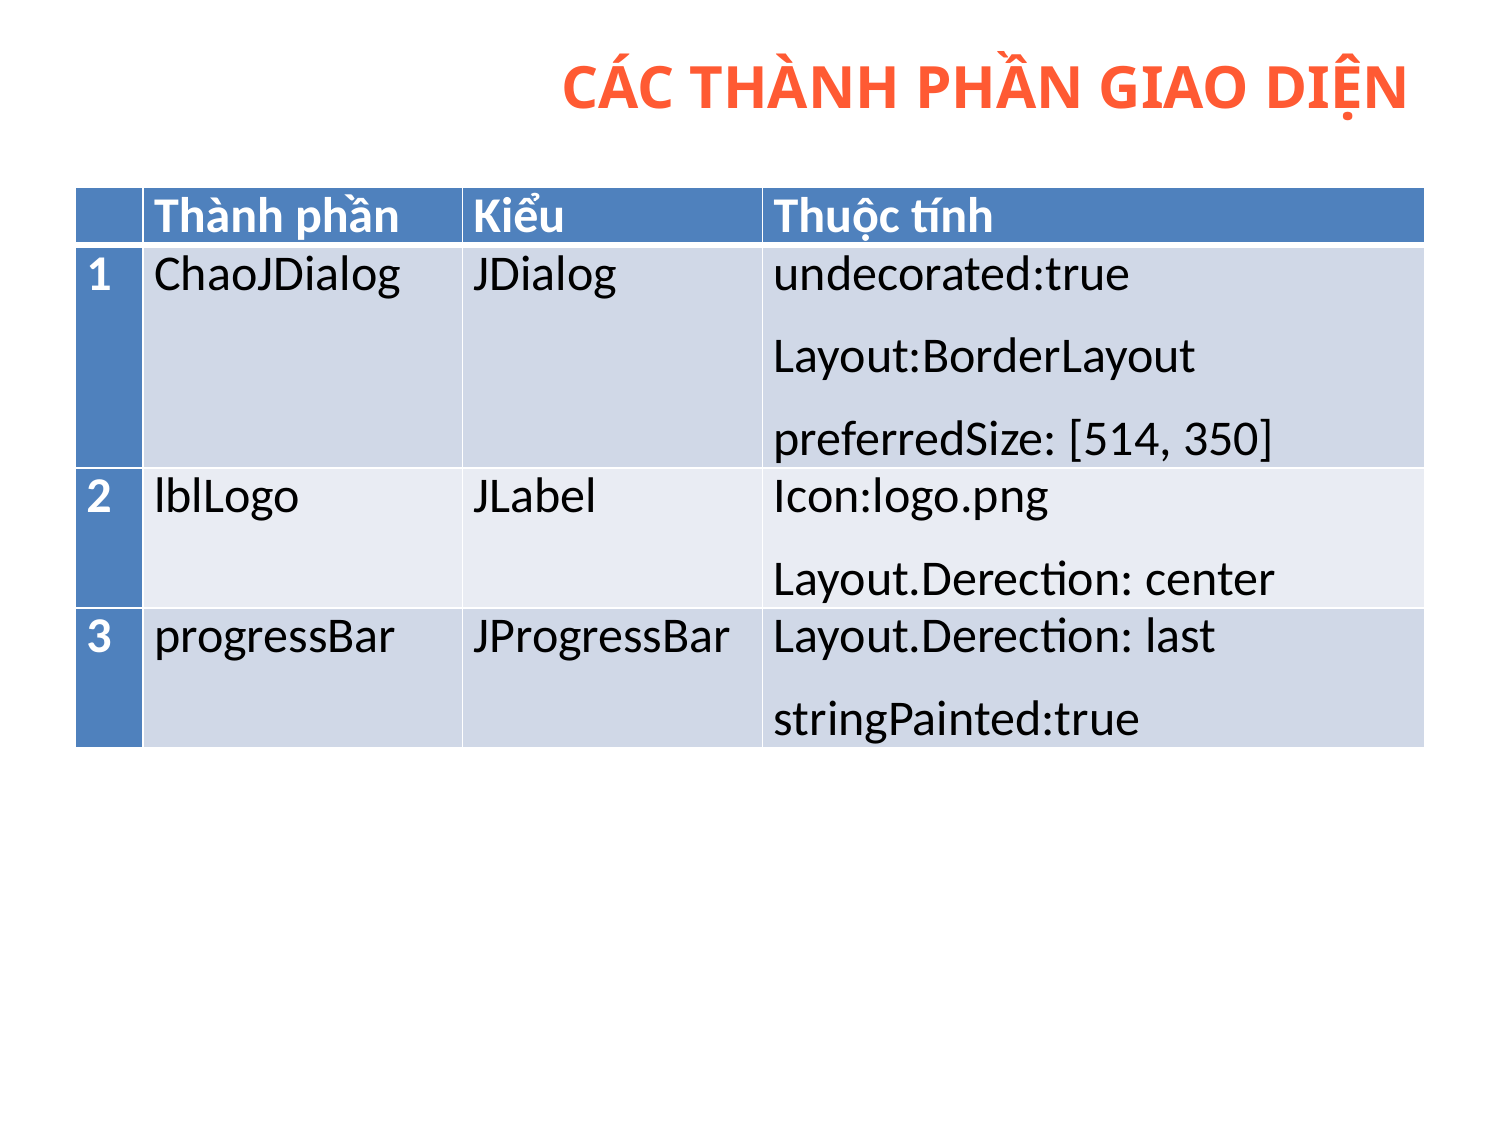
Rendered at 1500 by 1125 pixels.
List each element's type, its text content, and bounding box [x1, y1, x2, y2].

table_header Kiểu [463, 188, 762, 242]
table_cell JDialog [463, 248, 762, 467]
table_cell Layout.Derection: last stringPainted:true [763, 609, 1424, 747]
table_cell 2 [76, 469, 142, 607]
table_header Thuộc tính [763, 188, 1424, 242]
table_cell JLabel [463, 469, 762, 607]
table_header Thành phần [144, 188, 462, 242]
table_cell undecorated:true Layout:BorderLayout preferredSize: [514, 350] [763, 248, 1424, 467]
table_cell Icon:logo.png Layout.Derection: center [763, 469, 1424, 607]
table_cell progressBar [144, 609, 462, 747]
table_cell lblLogo [144, 469, 462, 607]
table_cell 3 [76, 609, 142, 747]
table_cell ChaoJDialog [144, 248, 462, 467]
table_cell JProgressBar [463, 609, 762, 747]
title Các thành phần giao diện [337, 45, 1425, 125]
table_cell 1 [76, 248, 142, 467]
table_header [76, 188, 142, 242]
